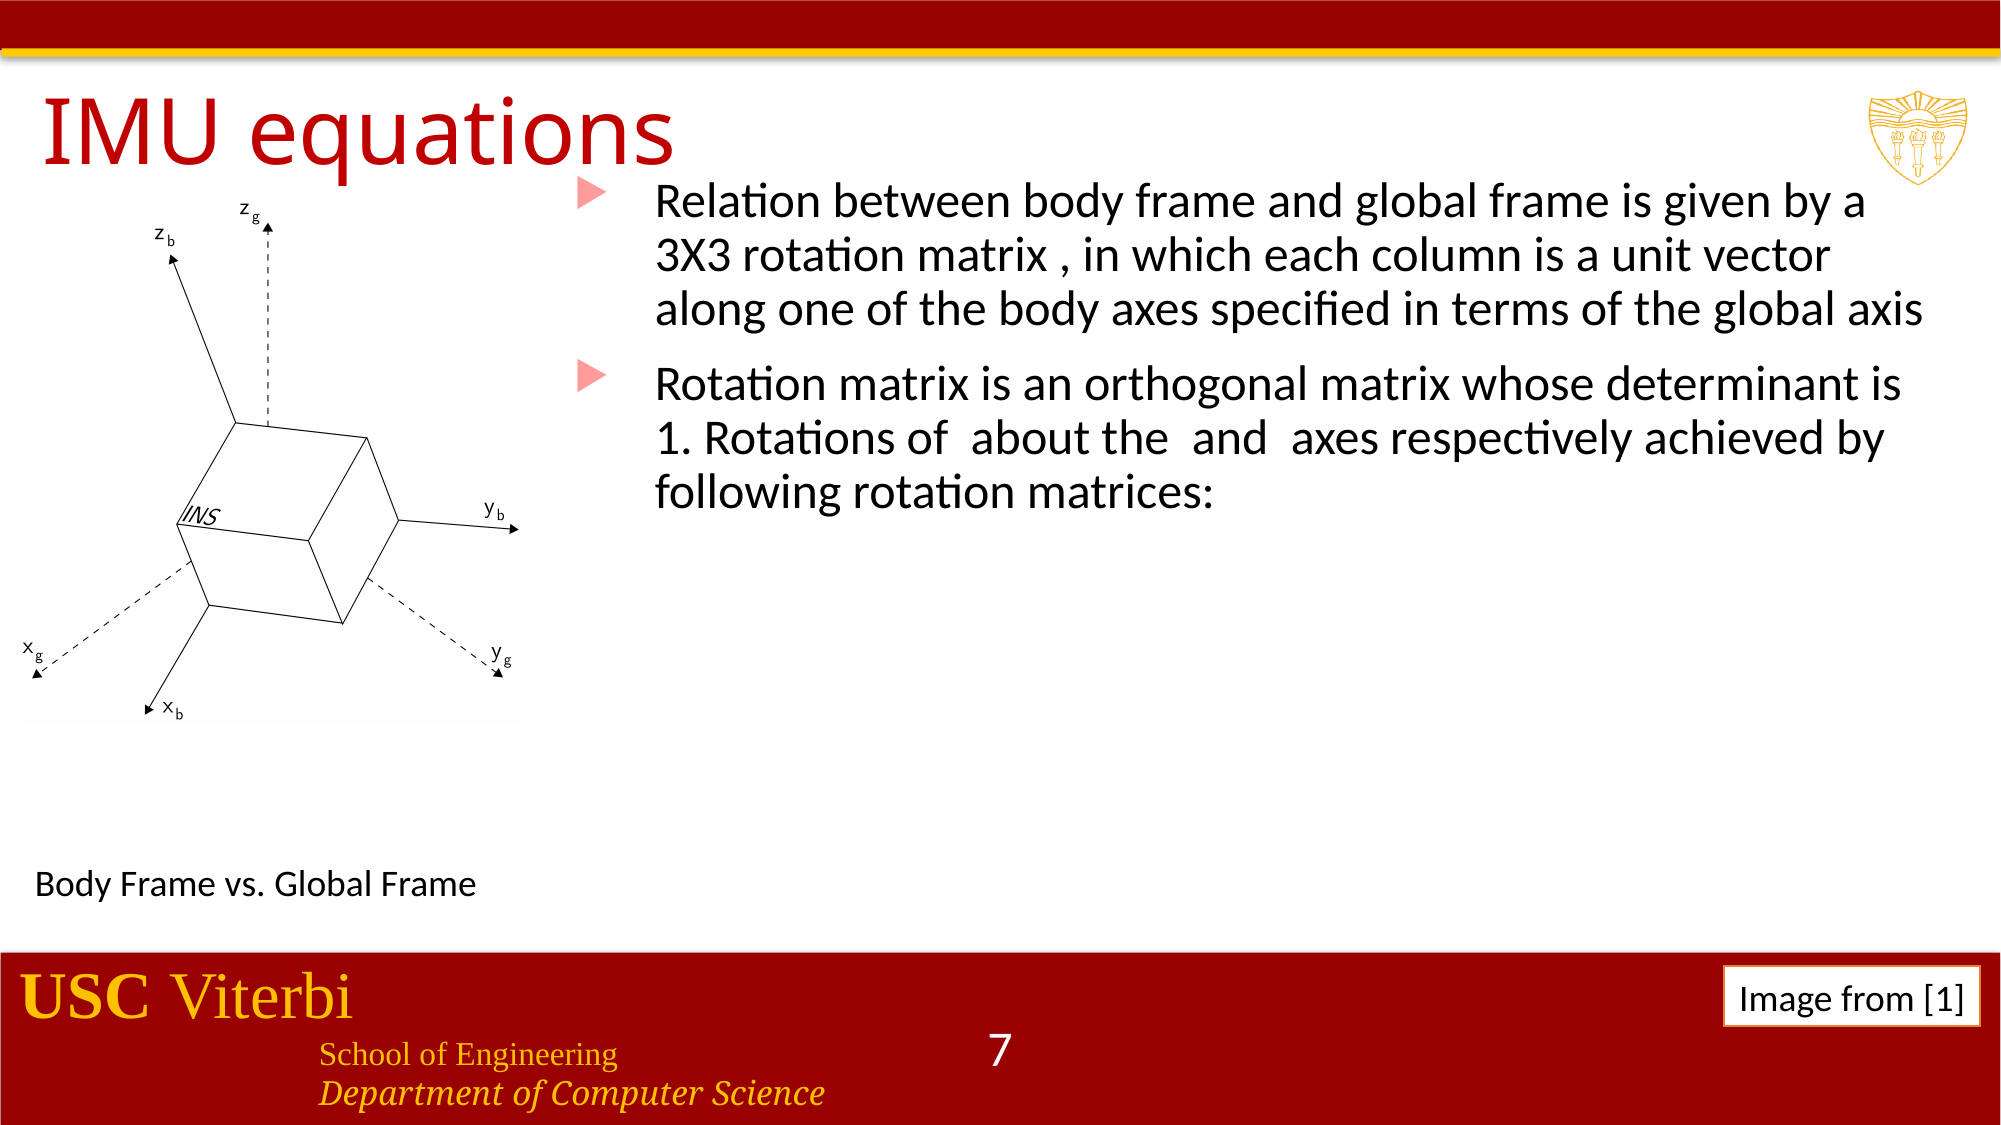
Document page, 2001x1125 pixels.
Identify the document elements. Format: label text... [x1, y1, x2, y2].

text_box Body Frame vs. Global Frame [20, 851, 493, 911]
title IMU equations [27, 70, 1819, 199]
text_box Image from [1] [1723, 965, 1981, 1027]
slide_number 7 [774, 1016, 1225, 1077]
picture [17, 198, 520, 724]
picture [1836, 76, 2000, 199]
